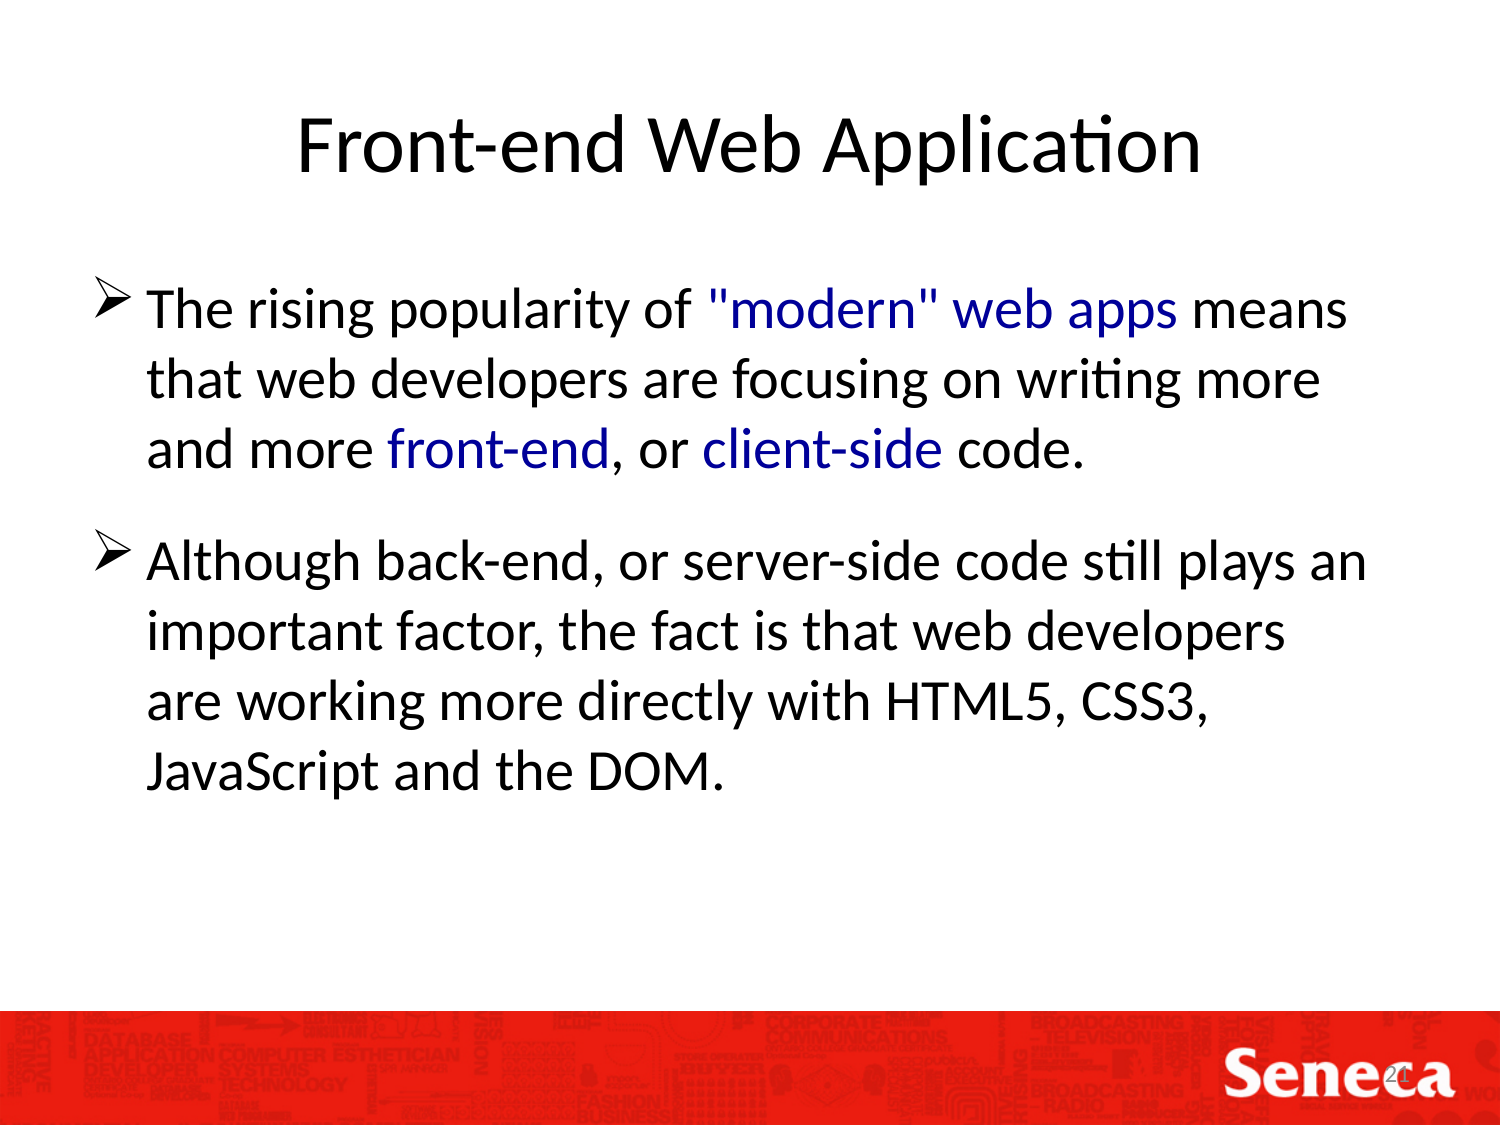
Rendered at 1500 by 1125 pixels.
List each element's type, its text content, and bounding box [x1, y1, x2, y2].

slide_number 21 [1074, 1042, 1425, 1103]
picture [0, 1011, 1500, 1125]
title Front-end Web Application [75, 45, 1425, 233]
list The rising popularity of "modern" web apps means that web developers are focusing on writing more and more front-end, or client-side code. Although back-end, or server-side code still plays an important factor, the fact is that web developers are working more directly with HTML5, CSS3, JavaScript and the DOM. [75, 262, 1425, 1005]
